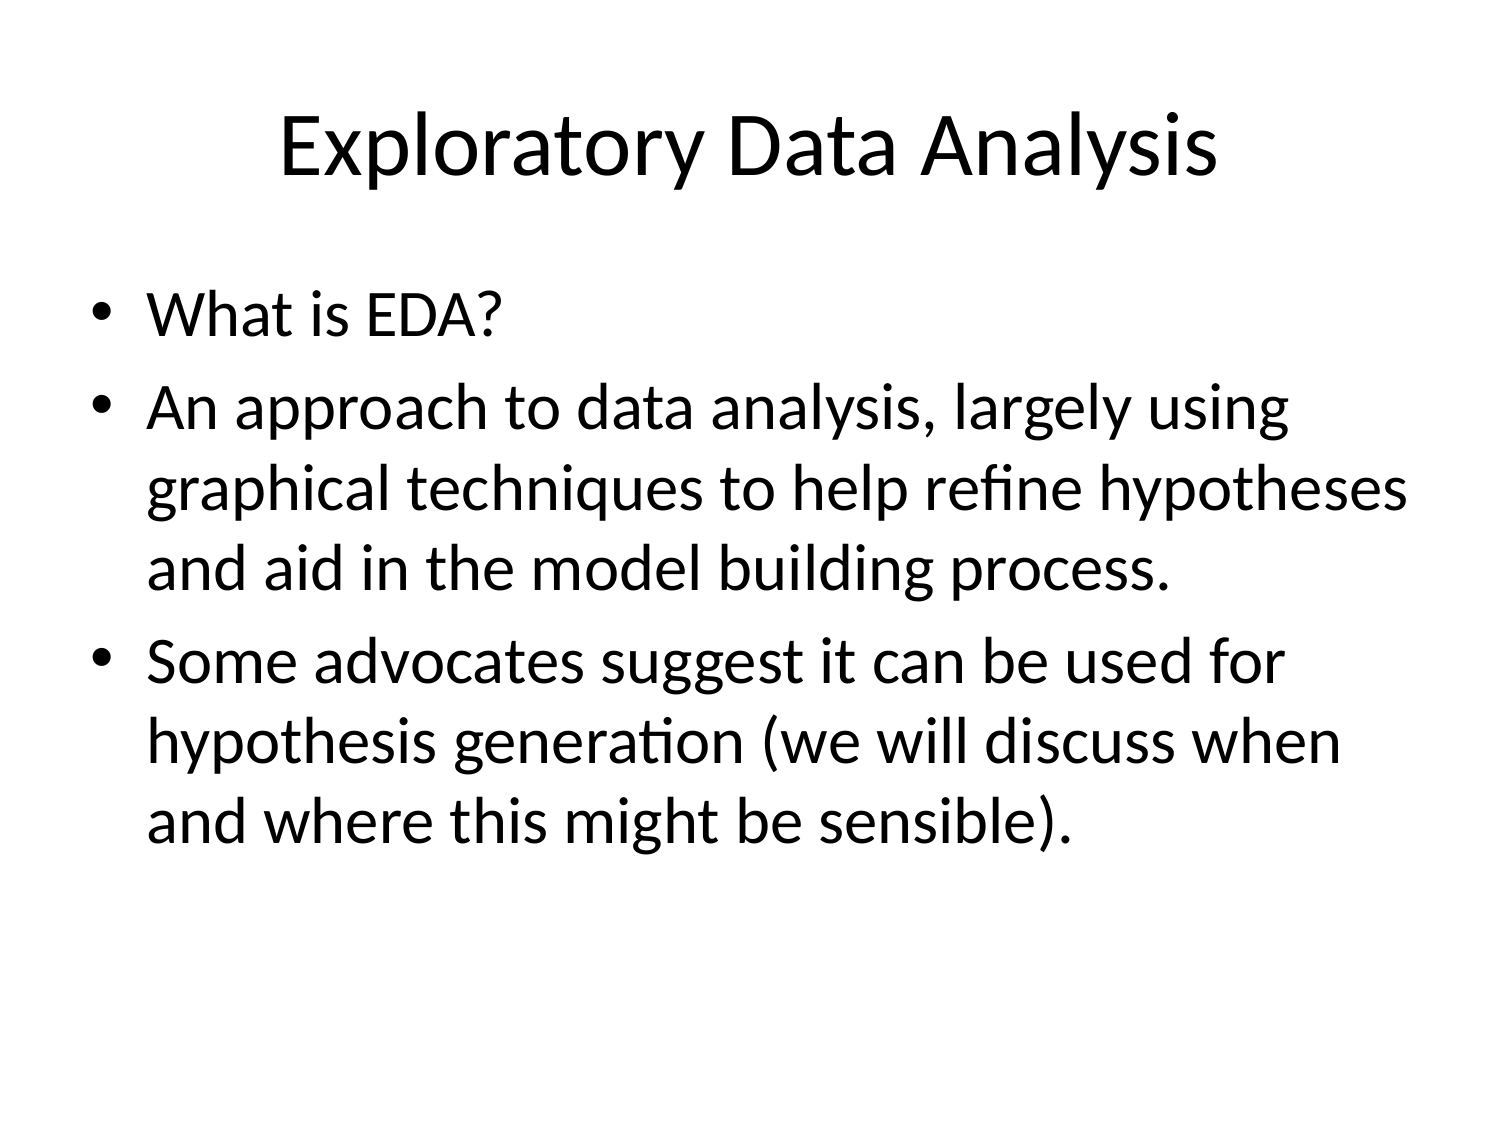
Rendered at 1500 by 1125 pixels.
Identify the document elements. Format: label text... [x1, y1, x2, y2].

list What is EDA? An approach to data analysis, largely using graphical techniques to help refine hypotheses and aid in the model building process. Some advocates suggest it can be used for hypothesis generation (we will discuss when and where this might be sensible). [75, 262, 1425, 1005]
title Exploratory Data Analysis [75, 45, 1425, 233]
